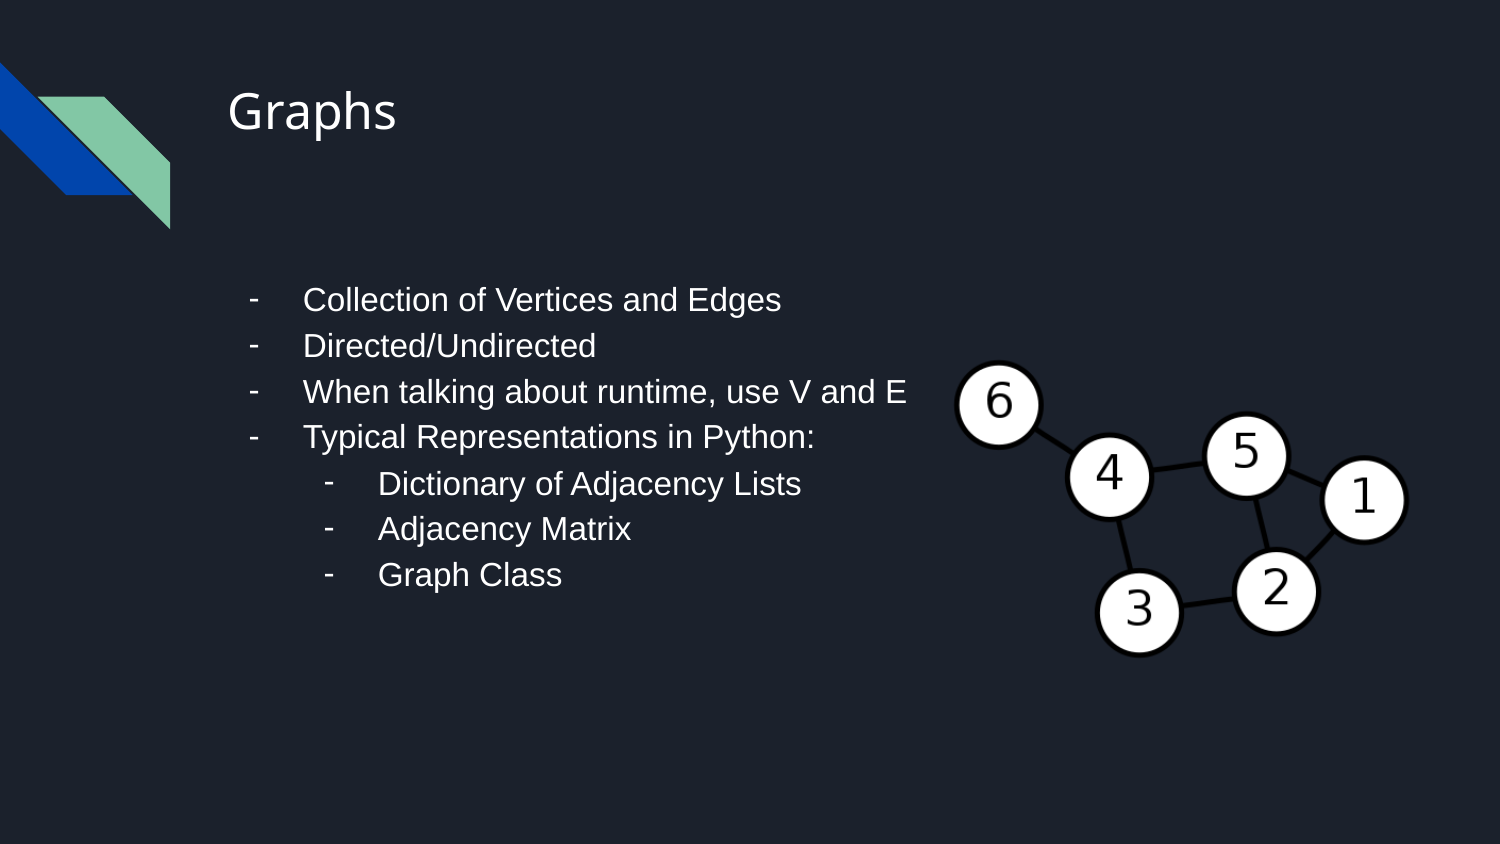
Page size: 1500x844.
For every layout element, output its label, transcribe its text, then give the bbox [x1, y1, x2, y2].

title Graphs [212, 64, 1368, 215]
list Collection of Vertices and Edges Directed/Undirected When talking about runtime, use V and E Typical Representations in Python: Dictionary of Adjacency Lists Adjacency Matrix Graph Class [212, 257, 1368, 762]
picture [948, 354, 1416, 664]
